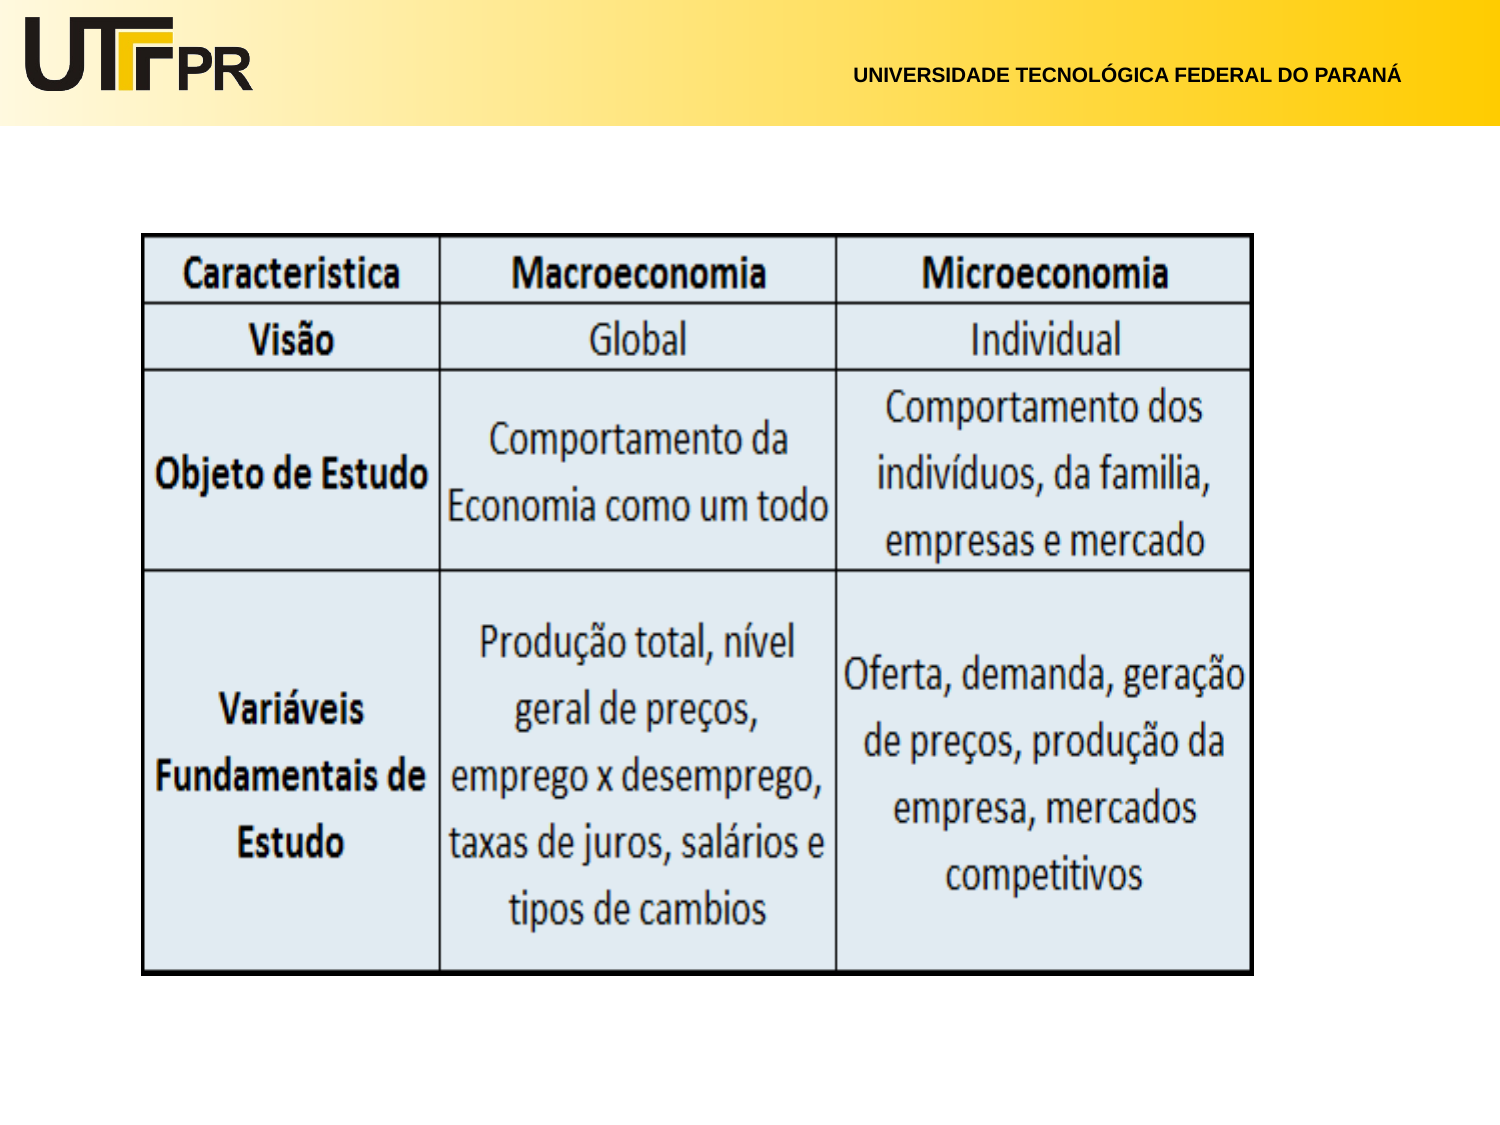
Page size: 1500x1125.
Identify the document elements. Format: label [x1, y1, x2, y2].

picture [24, 17, 254, 91]
picture [141, 233, 1255, 976]
text_box [1060, 72, 1065, 125]
text_box [1060, 0, 1065, 74]
